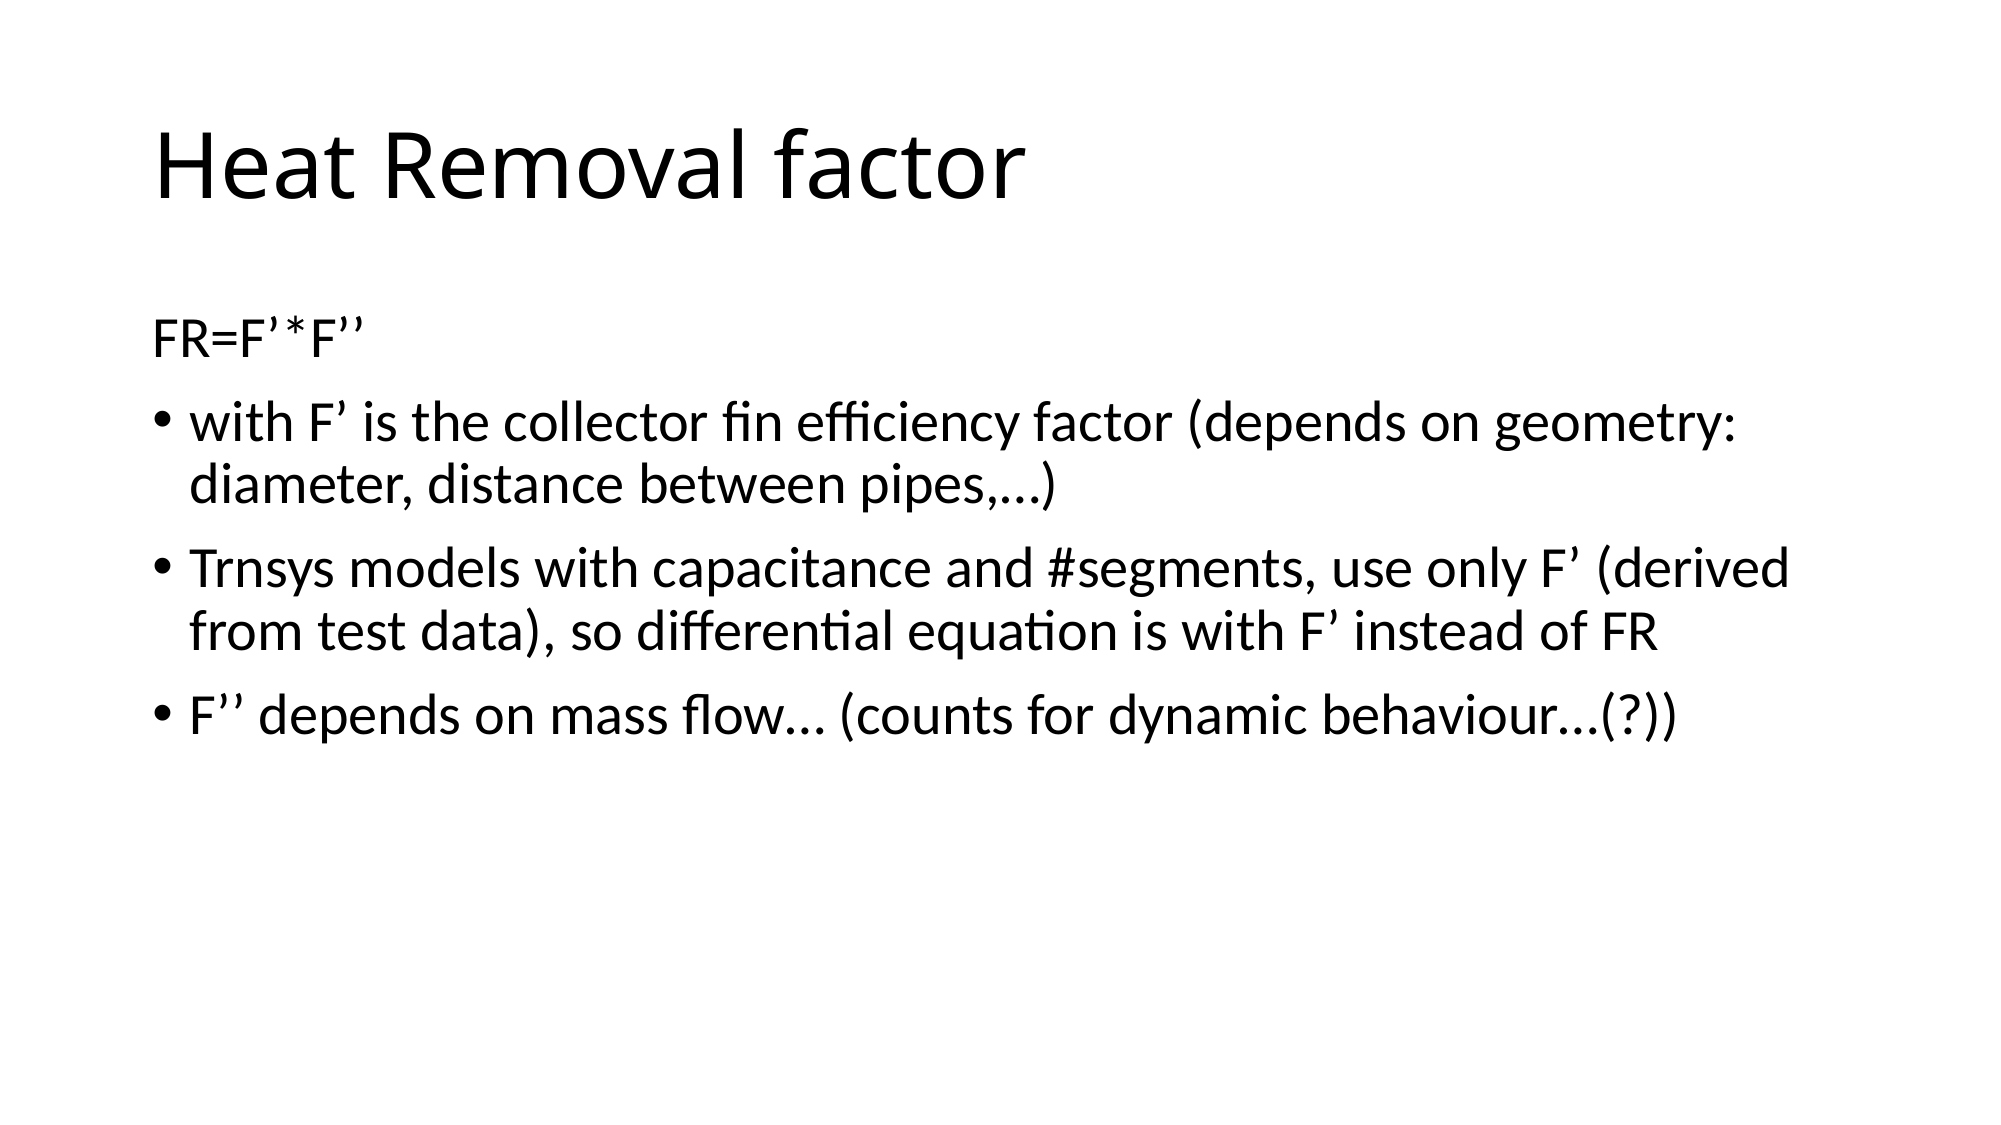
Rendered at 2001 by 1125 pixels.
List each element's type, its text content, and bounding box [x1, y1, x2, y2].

list FR=F’*F’’ with F’ is the collector fin efficiency factor (depends on geometry: diameter, distance between pipes,…) Trnsys models with capacitance and #segments, use only F’ (derived from test data), so differential equation is with F’ instead of FR F’’ depends on mass flow… (counts for dynamic behaviour…(?)) [137, 299, 1863, 1014]
title Heat Removal factor [137, 59, 1863, 278]
